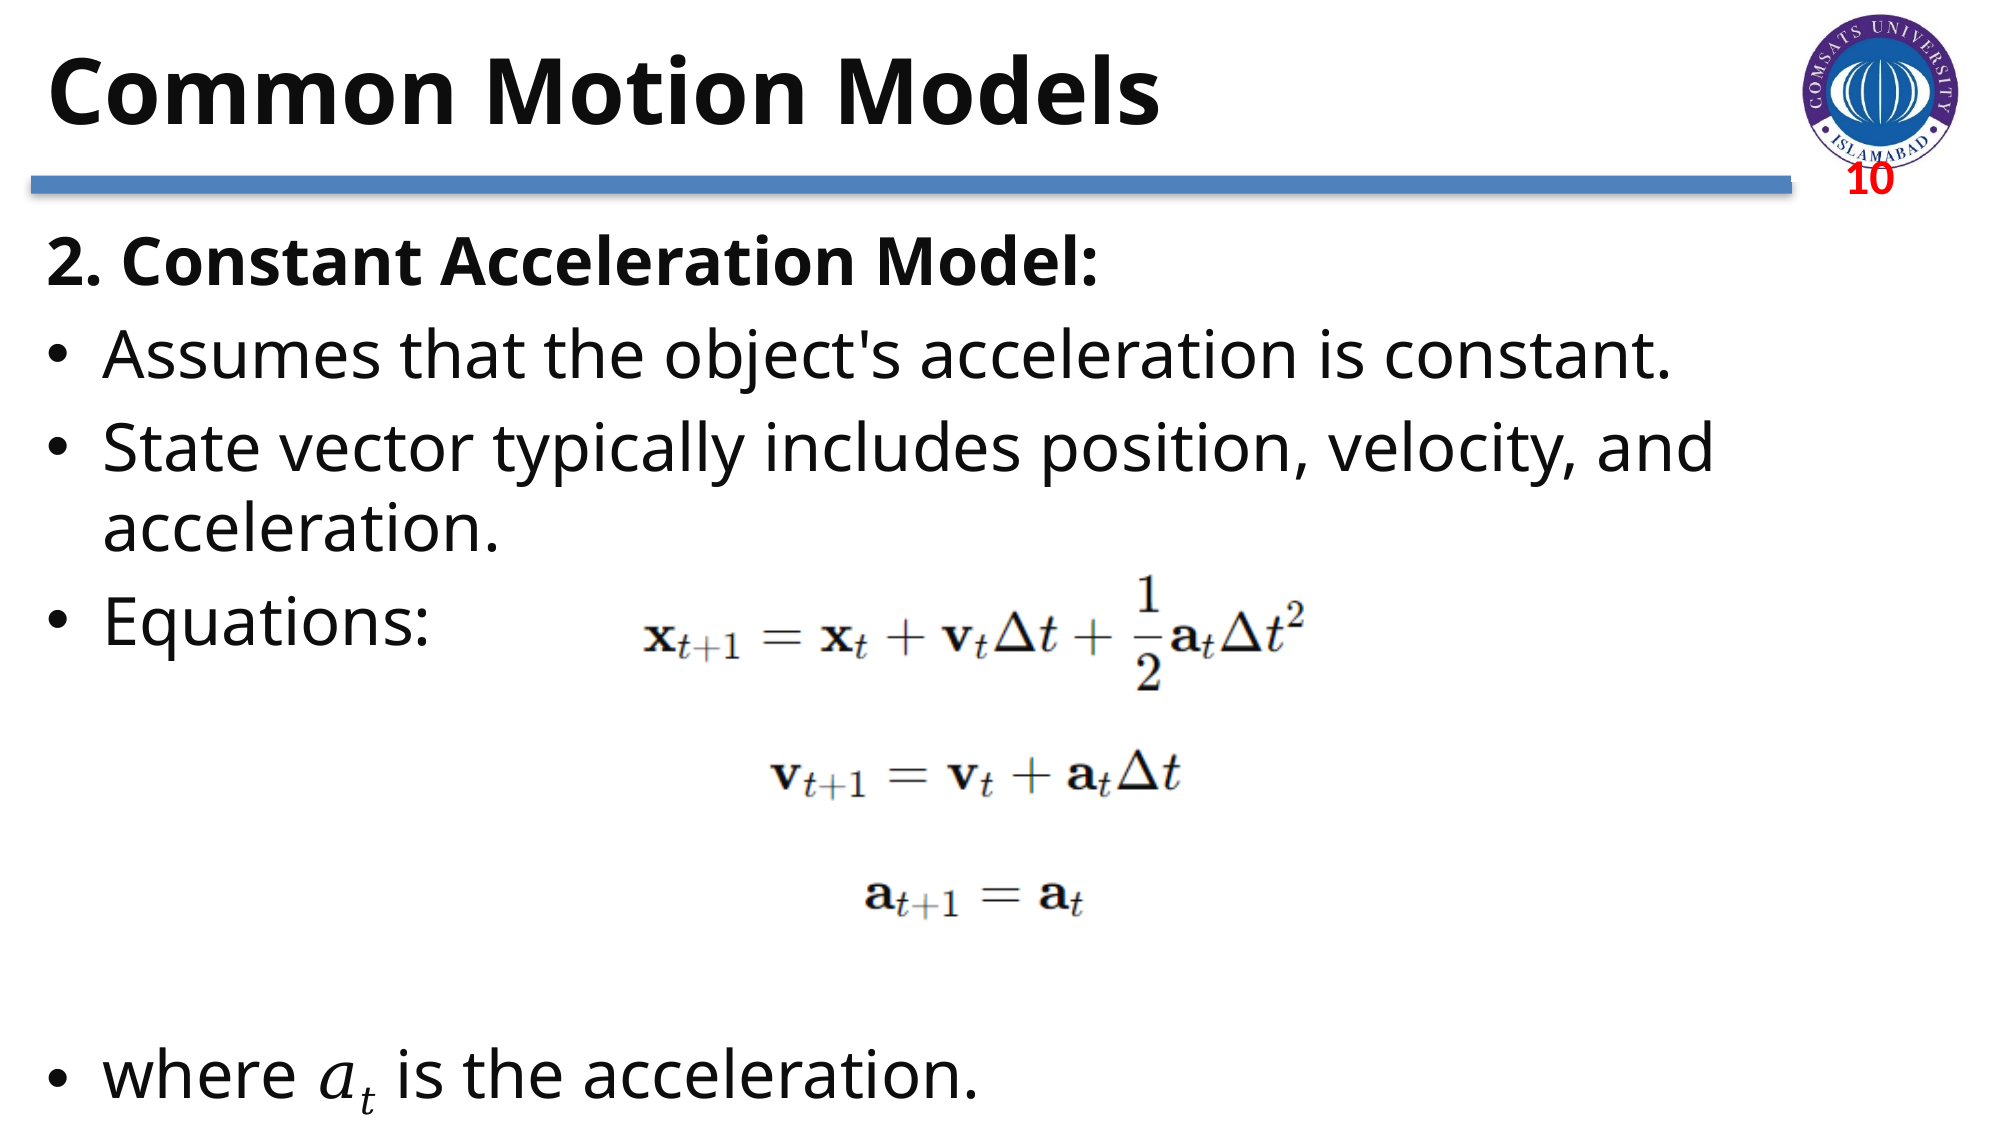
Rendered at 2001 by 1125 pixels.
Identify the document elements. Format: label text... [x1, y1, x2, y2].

picture [607, 562, 1333, 941]
picture [1791, 1, 1969, 182]
list 2. Constant Acceleration Model: Assumes that the object's acceleration is constant. State vector typically includes position, velocity, and acceleration. Equations: where 𝑎𝑡​ is the acceleration. [31, 210, 1954, 1114]
title Common Motion Models [31, 11, 1792, 164]
picture [1876, 166, 1887, 182]
